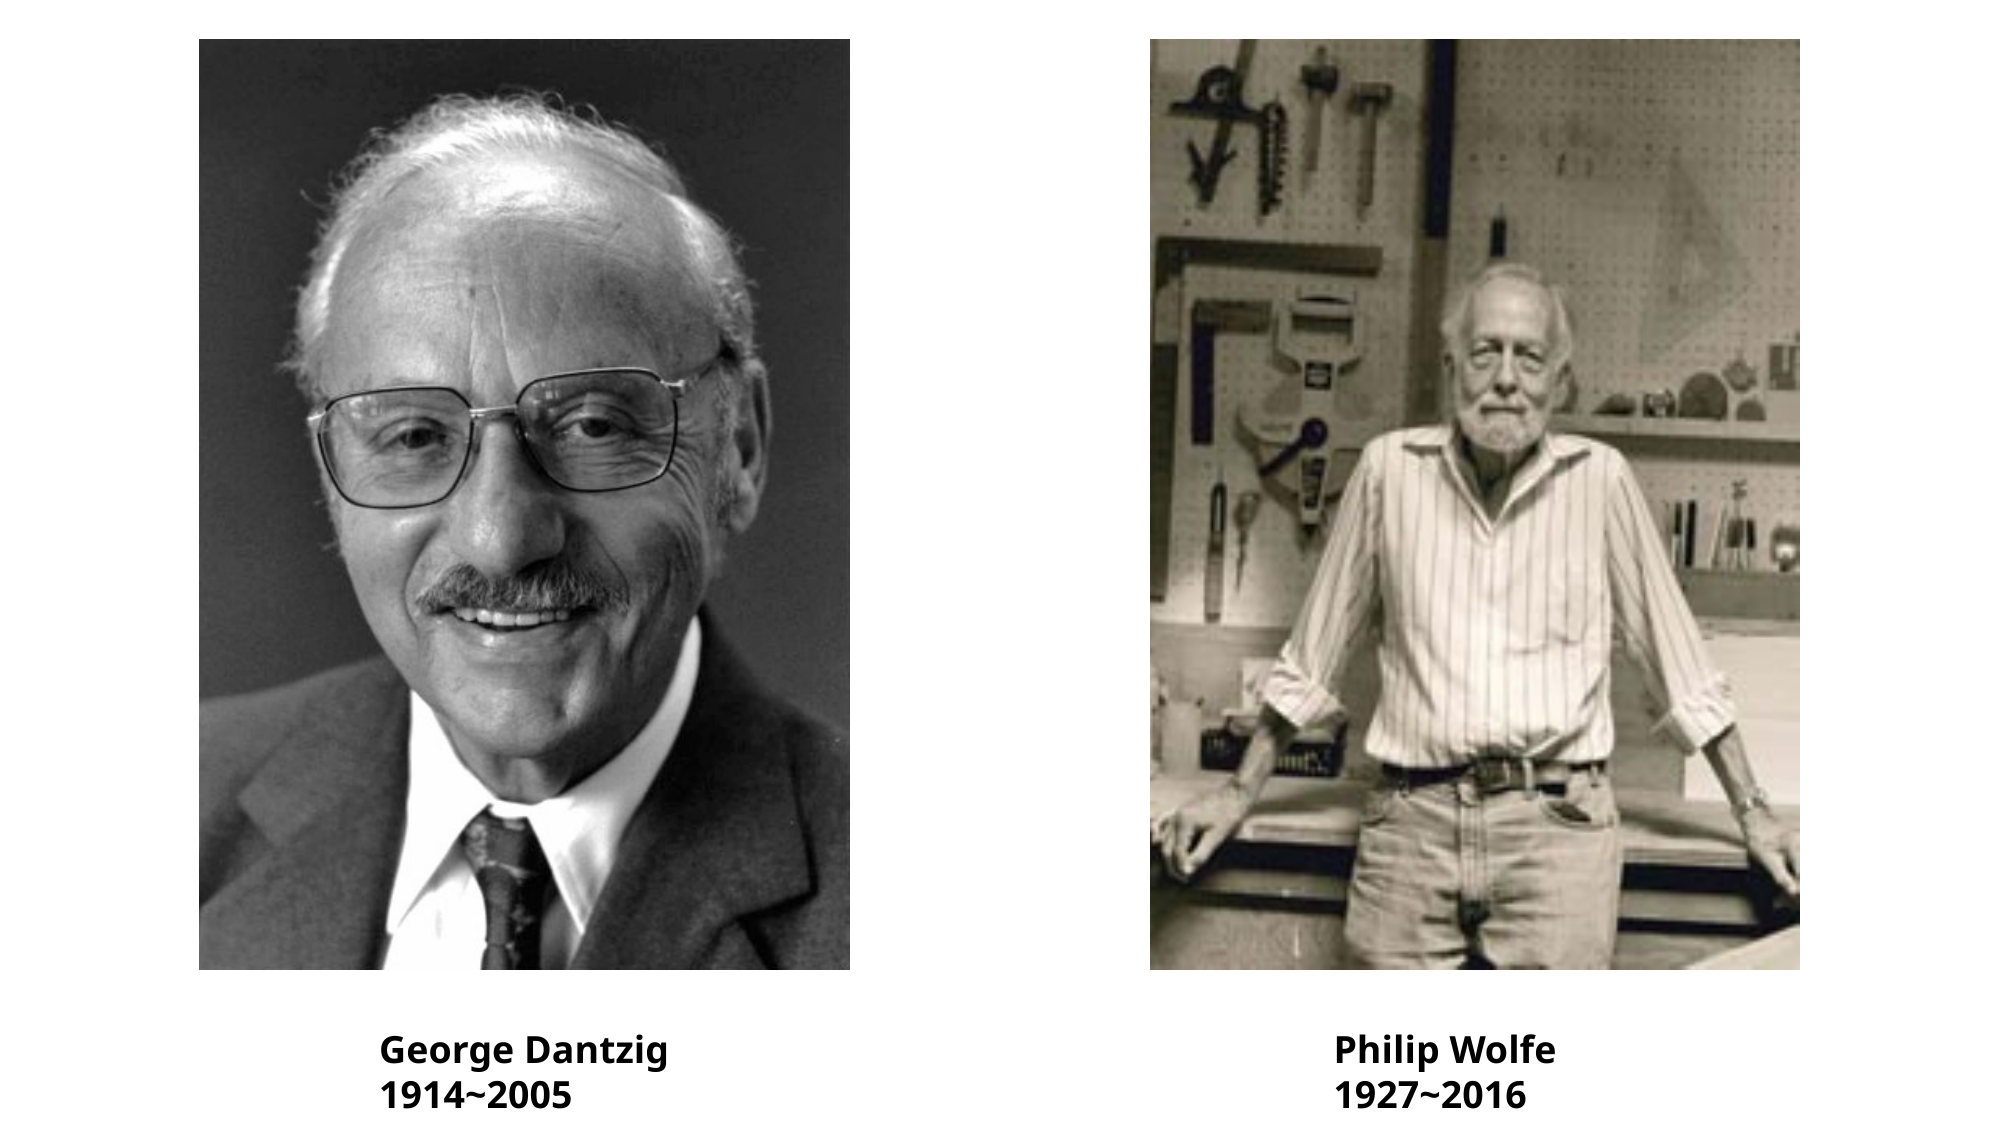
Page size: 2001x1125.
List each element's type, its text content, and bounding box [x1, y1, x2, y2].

picture [1150, 39, 1800, 970]
picture [199, 39, 850, 970]
text_box Philip Wolfe 1927~2016 [1318, 1018, 1572, 1125]
text_box George Dantzig 1914~2005 [364, 1018, 685, 1125]
